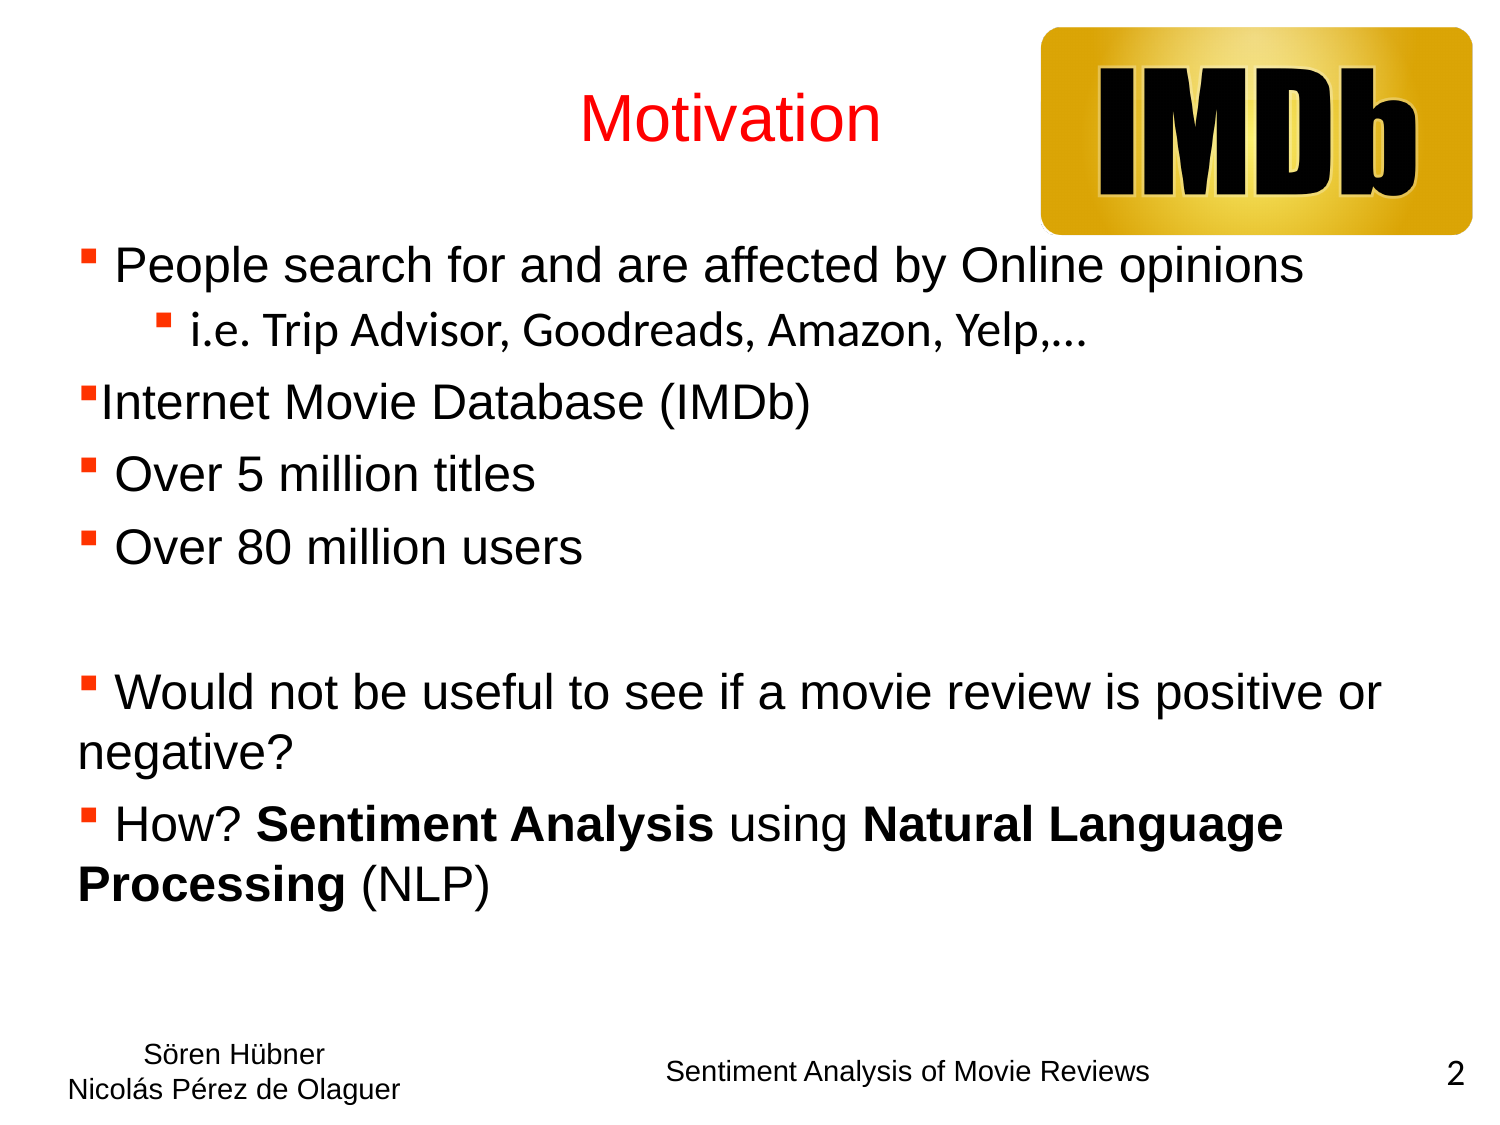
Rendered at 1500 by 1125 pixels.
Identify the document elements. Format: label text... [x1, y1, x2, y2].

title Motivation [24, 24, 1038, 163]
text_box Sentiment Analysis of Movie Reviews [468, 1031, 1348, 1110]
text_box Sören Hübner Nicolás Pérez de Olaguer [23, 1031, 446, 1110]
text_box 2 [1371, 1031, 1481, 1110]
picture [1038, 24, 1475, 238]
list People search for and are affected by Online opinions i.e. Trip Advisor, Goodreads, Amazon, Yelp,… Internet Movie Database (IMDb) Over 5 million titles Over 80 million users Would not be useful to see if a movie review is positive or negative? How? Sentiment Analysis using Natural Language Processing (NLP) [62, 224, 1475, 1025]
